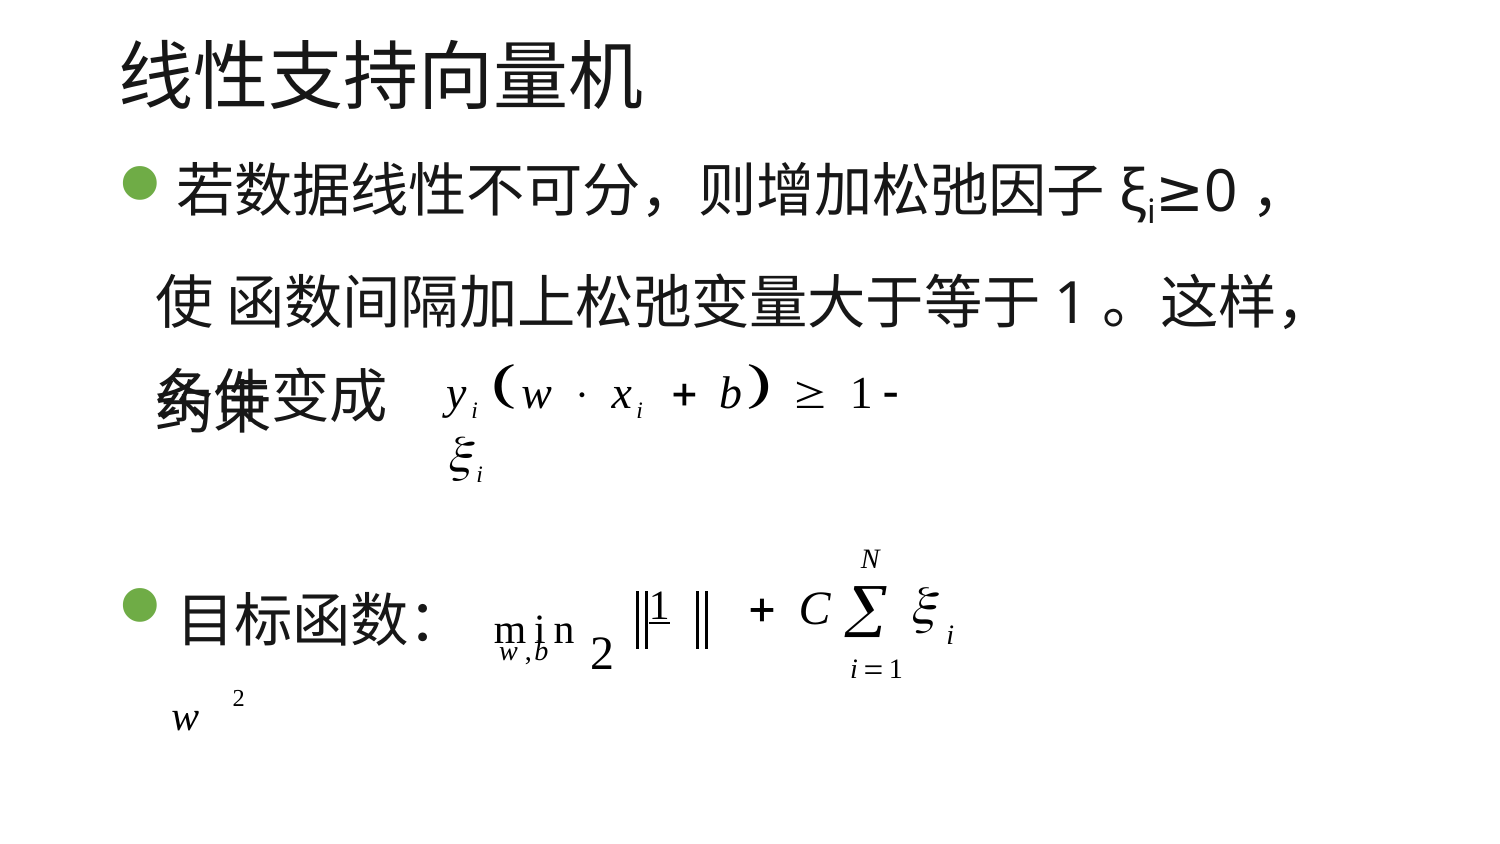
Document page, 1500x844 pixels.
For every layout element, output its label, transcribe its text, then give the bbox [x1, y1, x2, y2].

text_box i [952, 614, 960, 650]
text_box 若数据线性不可分，则增加松弛因子ξi≥0，使 函数间隔加上松弛变量大于等于1。这样，约束 [113, 112, 1360, 440]
title 线性支持向量机 [116, 26, 646, 112]
text_box 条件变成 [153, 357, 391, 430]
text_box yi w  xi  b  1 i [439, 346, 913, 487]
text_box 目标函数： min 1 w 2 [111, 567, 739, 742]
text_box N  C i1 [742, 552, 952, 684]
